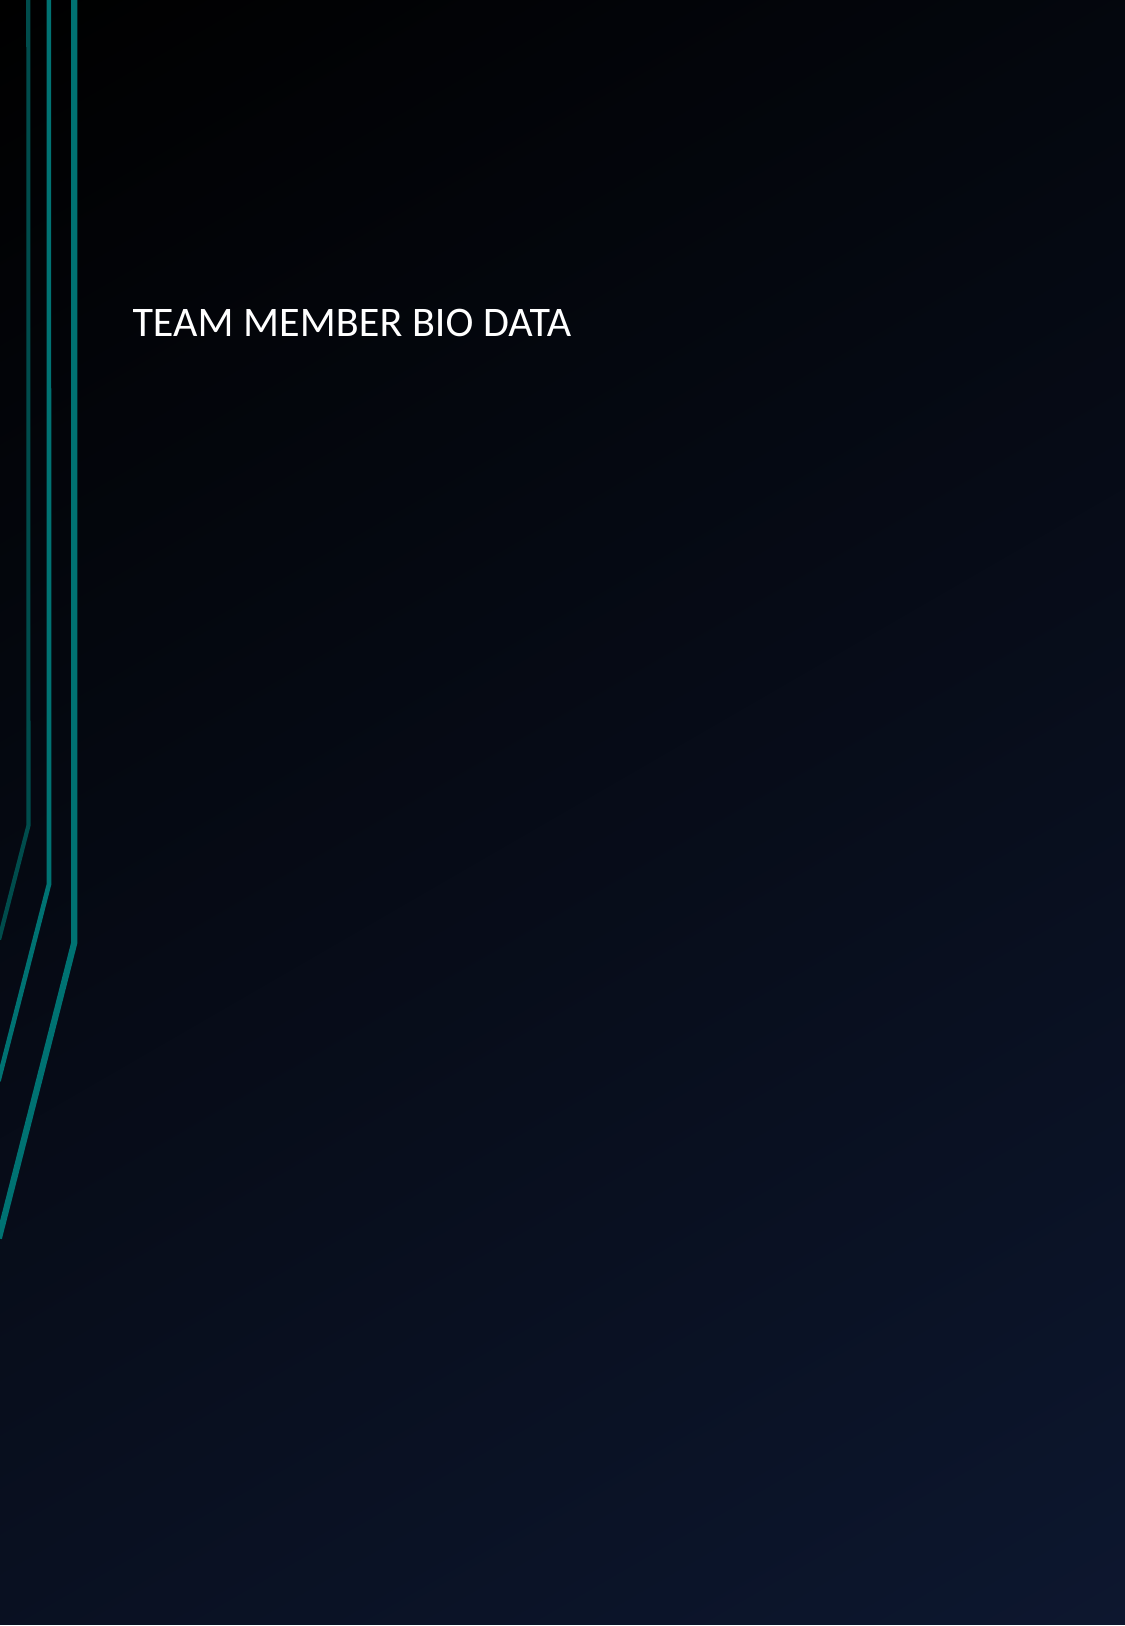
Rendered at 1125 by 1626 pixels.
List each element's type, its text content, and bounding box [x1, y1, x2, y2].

title TEAM MEMBER BIO DATA [112, 65, 1069, 356]
